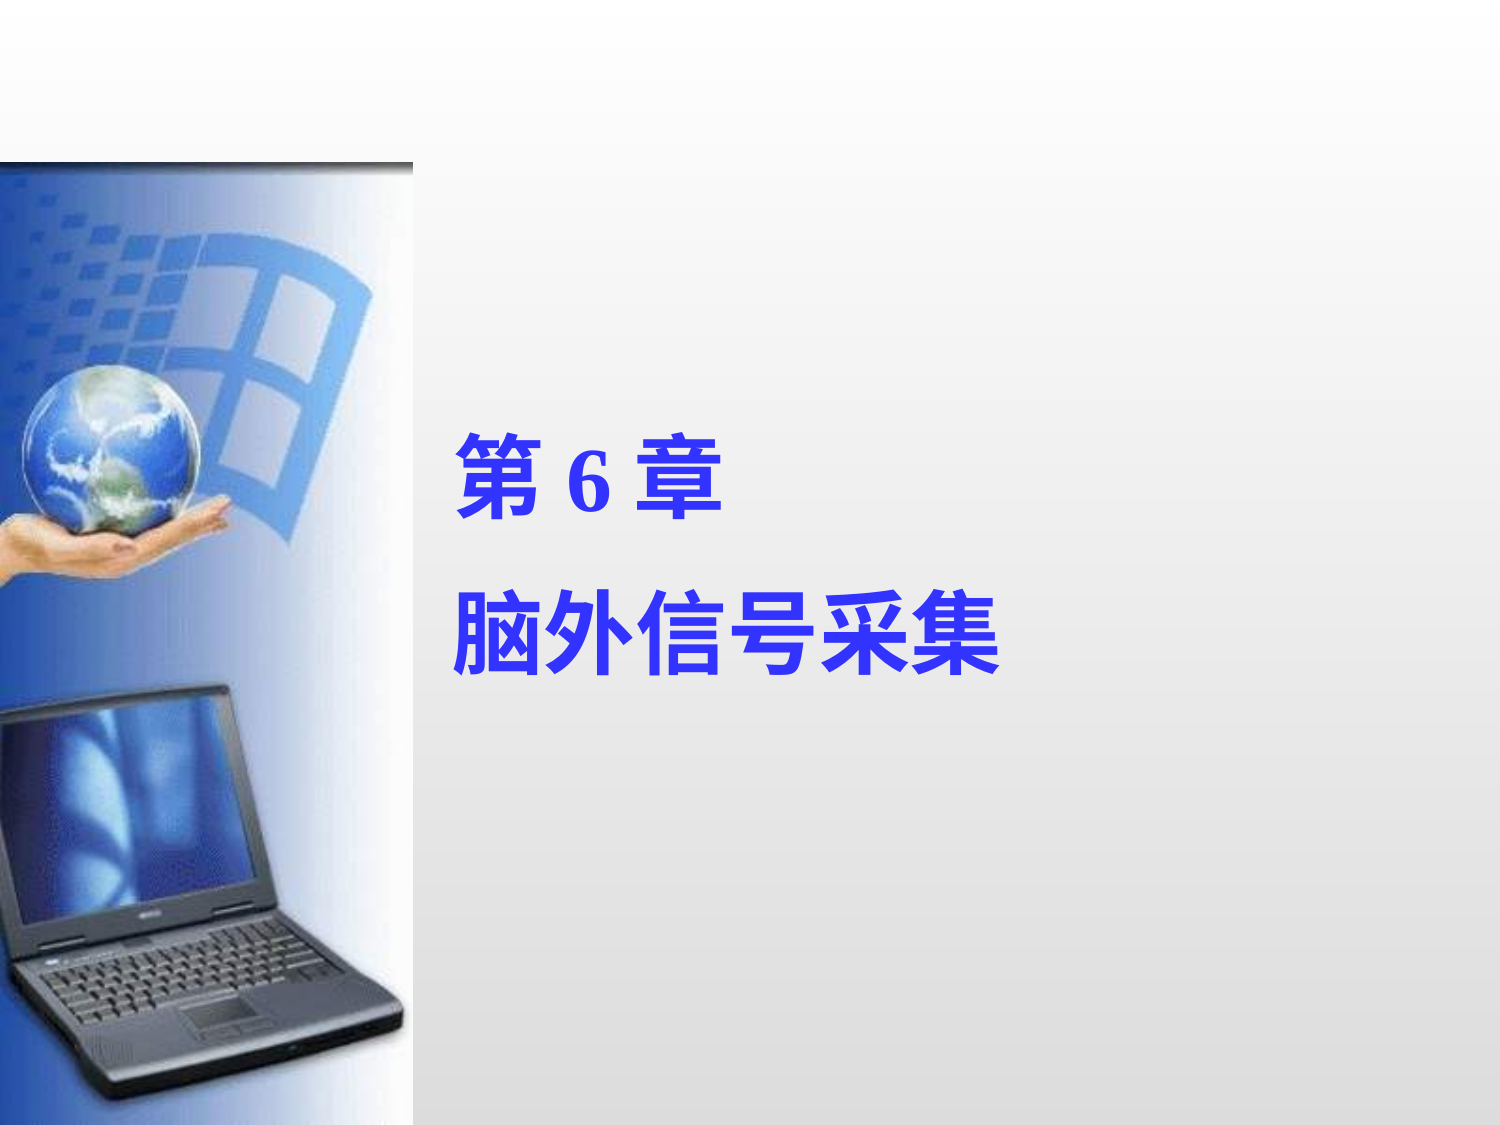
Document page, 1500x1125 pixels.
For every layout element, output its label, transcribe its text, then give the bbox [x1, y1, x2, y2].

picture [0, 162, 413, 1125]
text_box 第6章 脑外信号采集 [437, 412, 1435, 693]
